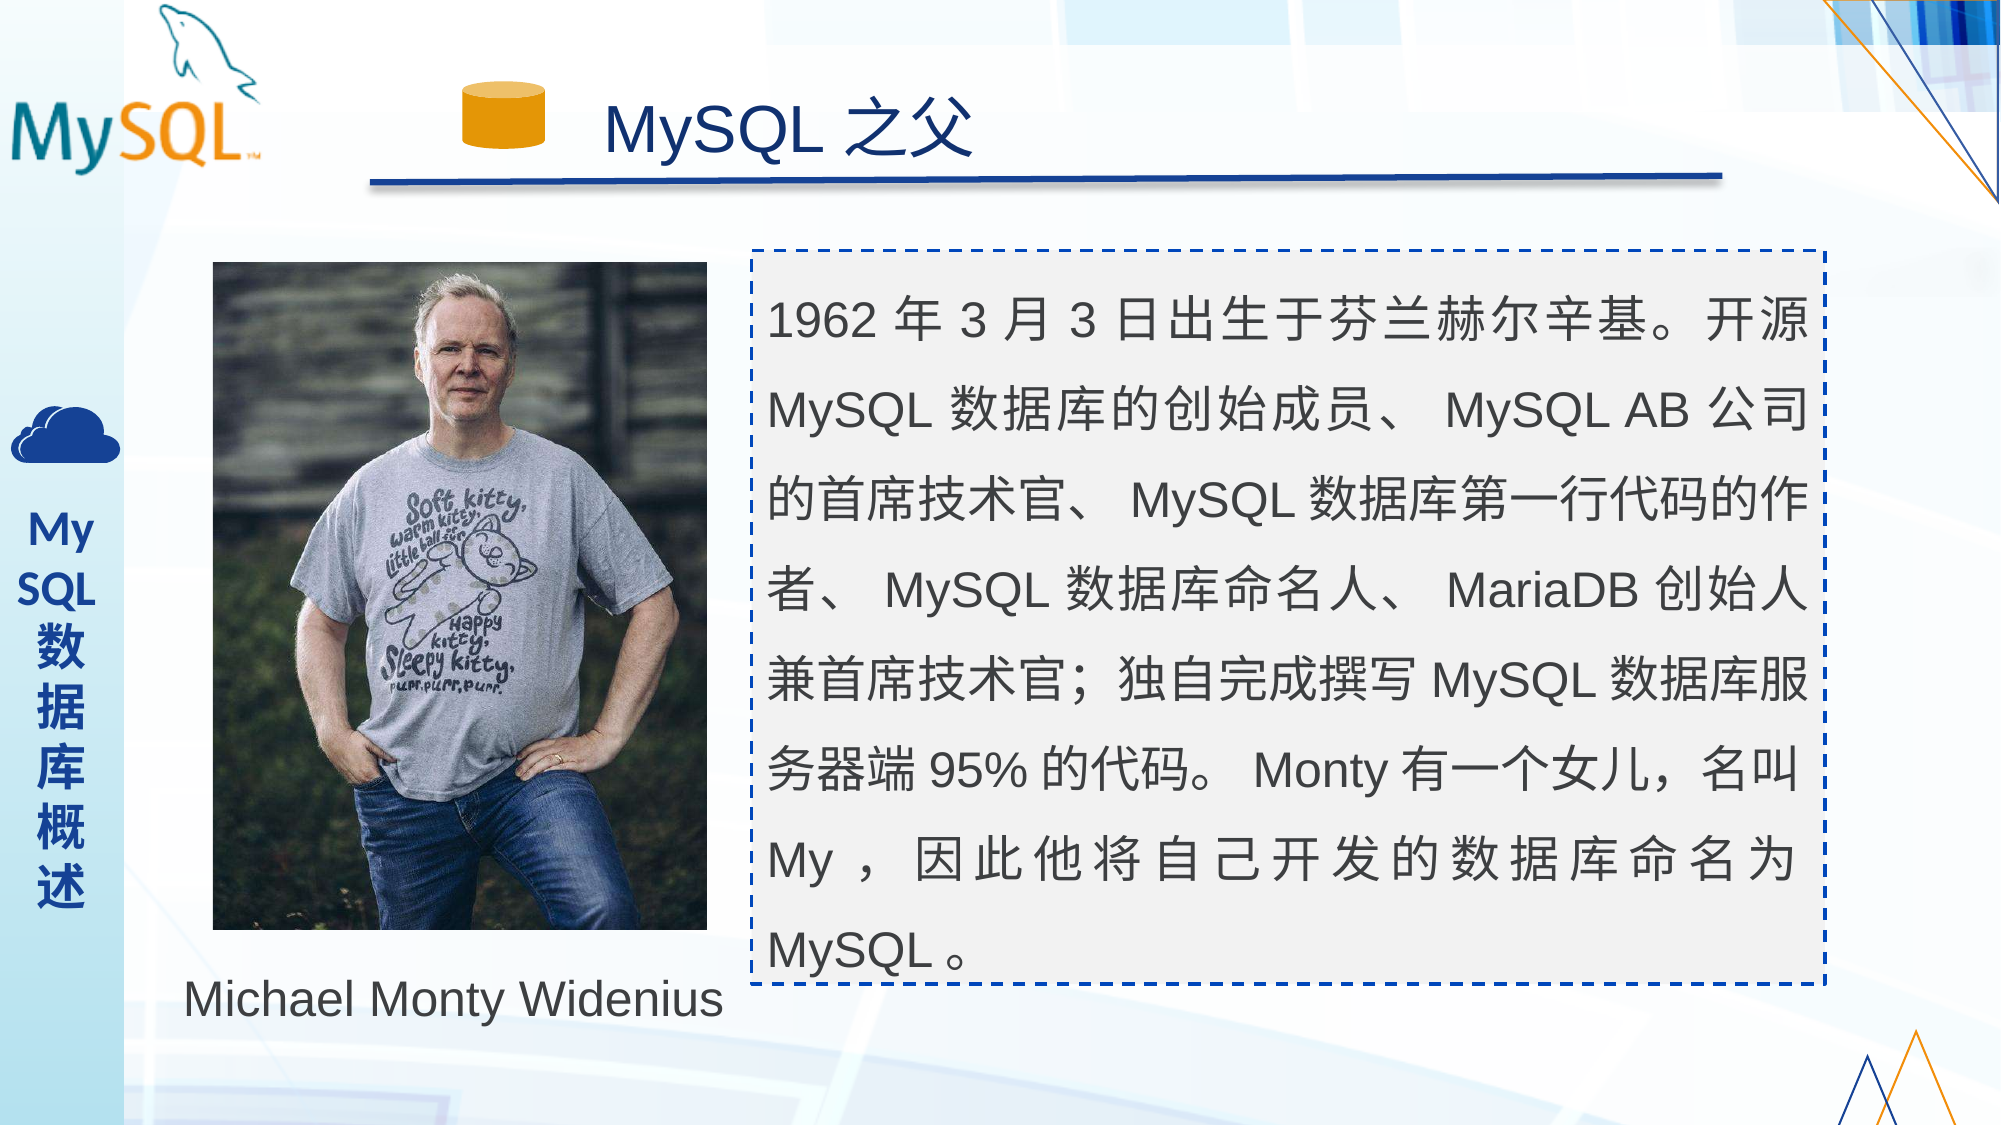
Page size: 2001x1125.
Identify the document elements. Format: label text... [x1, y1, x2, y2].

picture [212, 262, 707, 930]
picture [1827, 1, 1898, 45]
text_box Michael Monty Widenius [168, 941, 785, 1034]
picture [1875, 1, 1996, 45]
list MySQL之父 [588, 70, 1050, 157]
picture [0, 0, 1860, 185]
list 1962年3月3日出生于芬兰赫尔辛基。开源 MySQL数据库的创始成员、MySQL AB公司的首席技术官、MySQL数据库第一行代码的作者、MySQL数据库命名人、MariaDB创始人兼首席技术官；独自完成撰写MySQL数据库服务器端95%的代码。Monty有一个女儿，名叫My，因此他将自己开发的数据库命名为MySQL。 [750, 249, 1827, 986]
